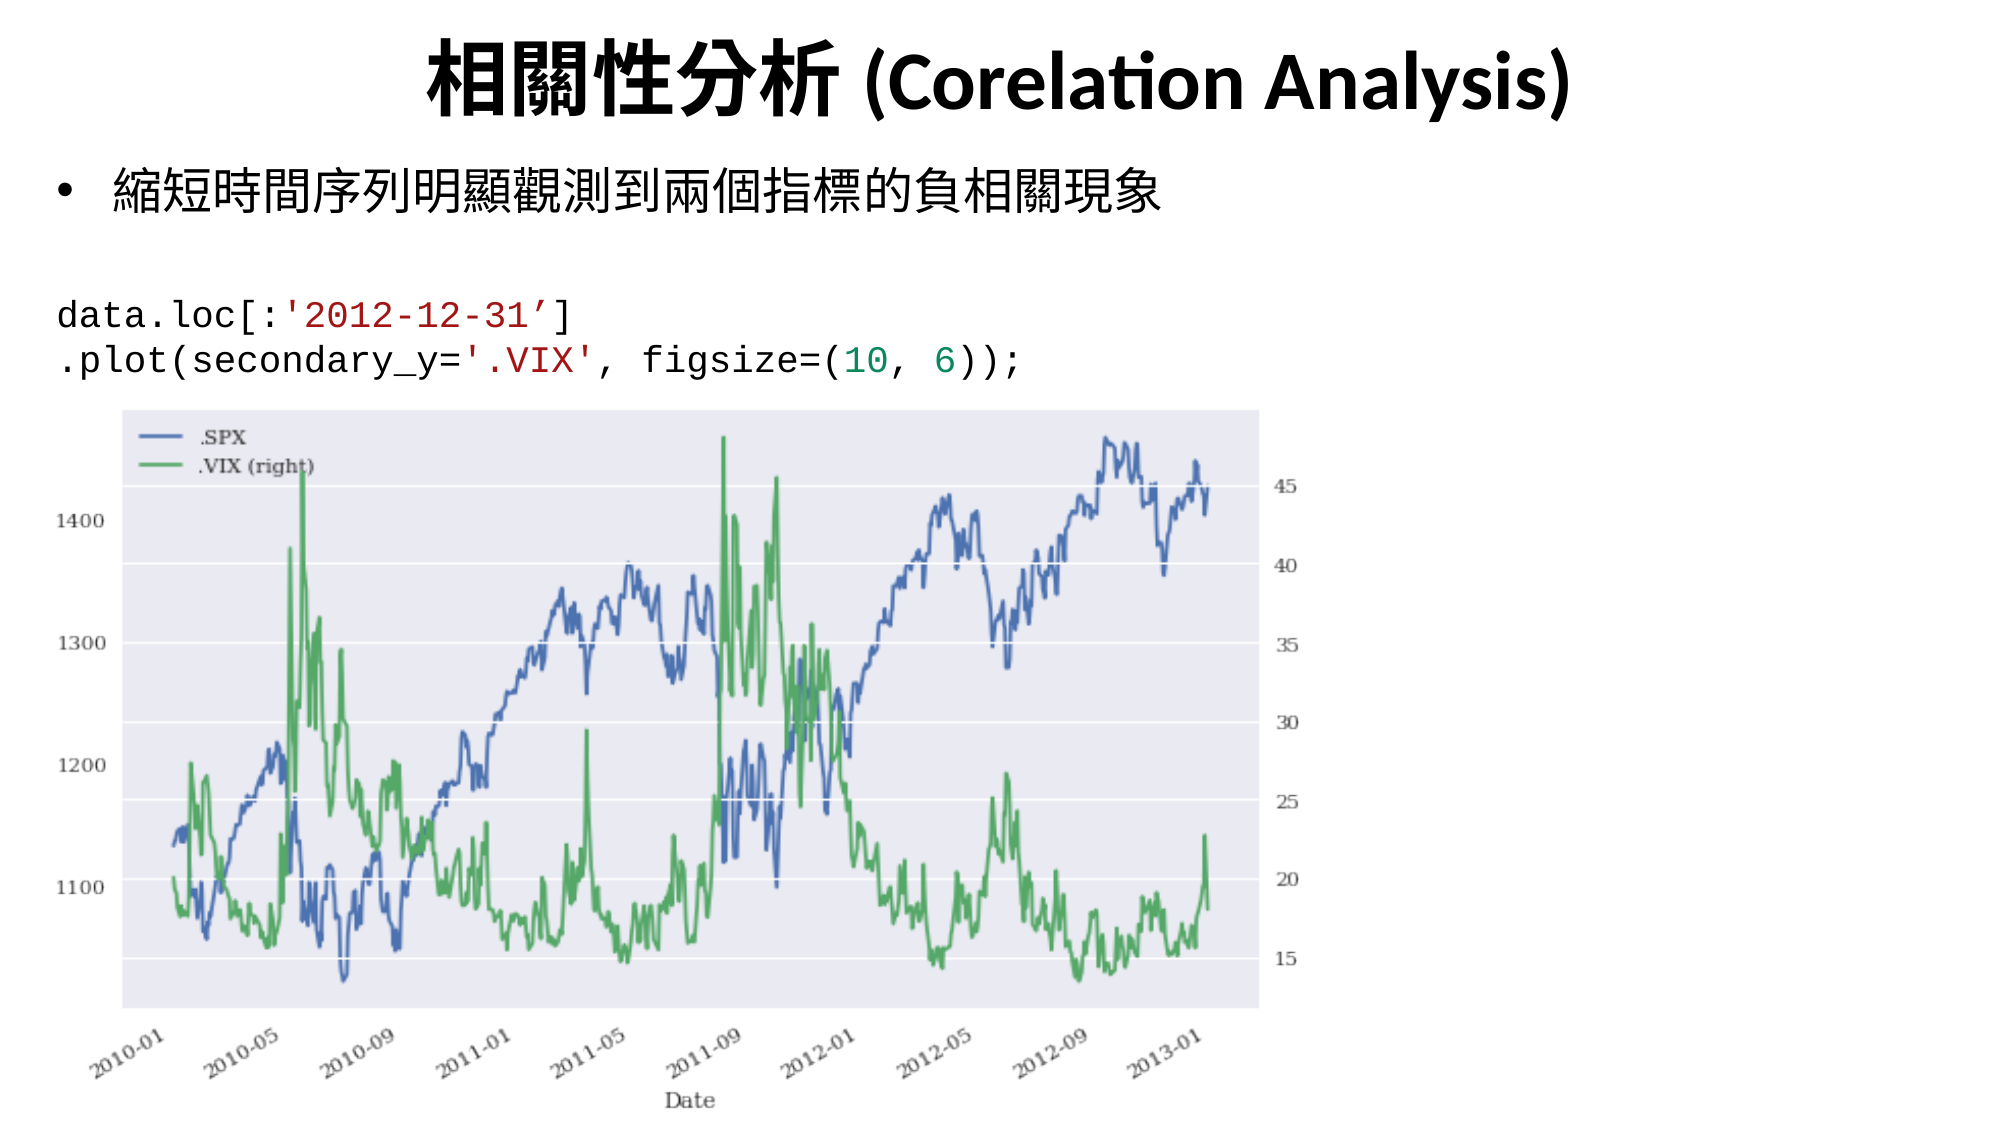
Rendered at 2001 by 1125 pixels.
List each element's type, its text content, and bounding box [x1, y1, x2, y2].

text_box 縮短時間序列明顯觀測到兩個指標的負相關現象 [41, 152, 1214, 227]
text_box data.loc[:'2012-12-31’] .plot(secondary_y='.VIX', figsize=(10, 6)); [41, 282, 1050, 388]
text_box 相關性分析(Corelation Analysis) [411, 18, 1589, 134]
picture [41, 398, 1315, 1125]
